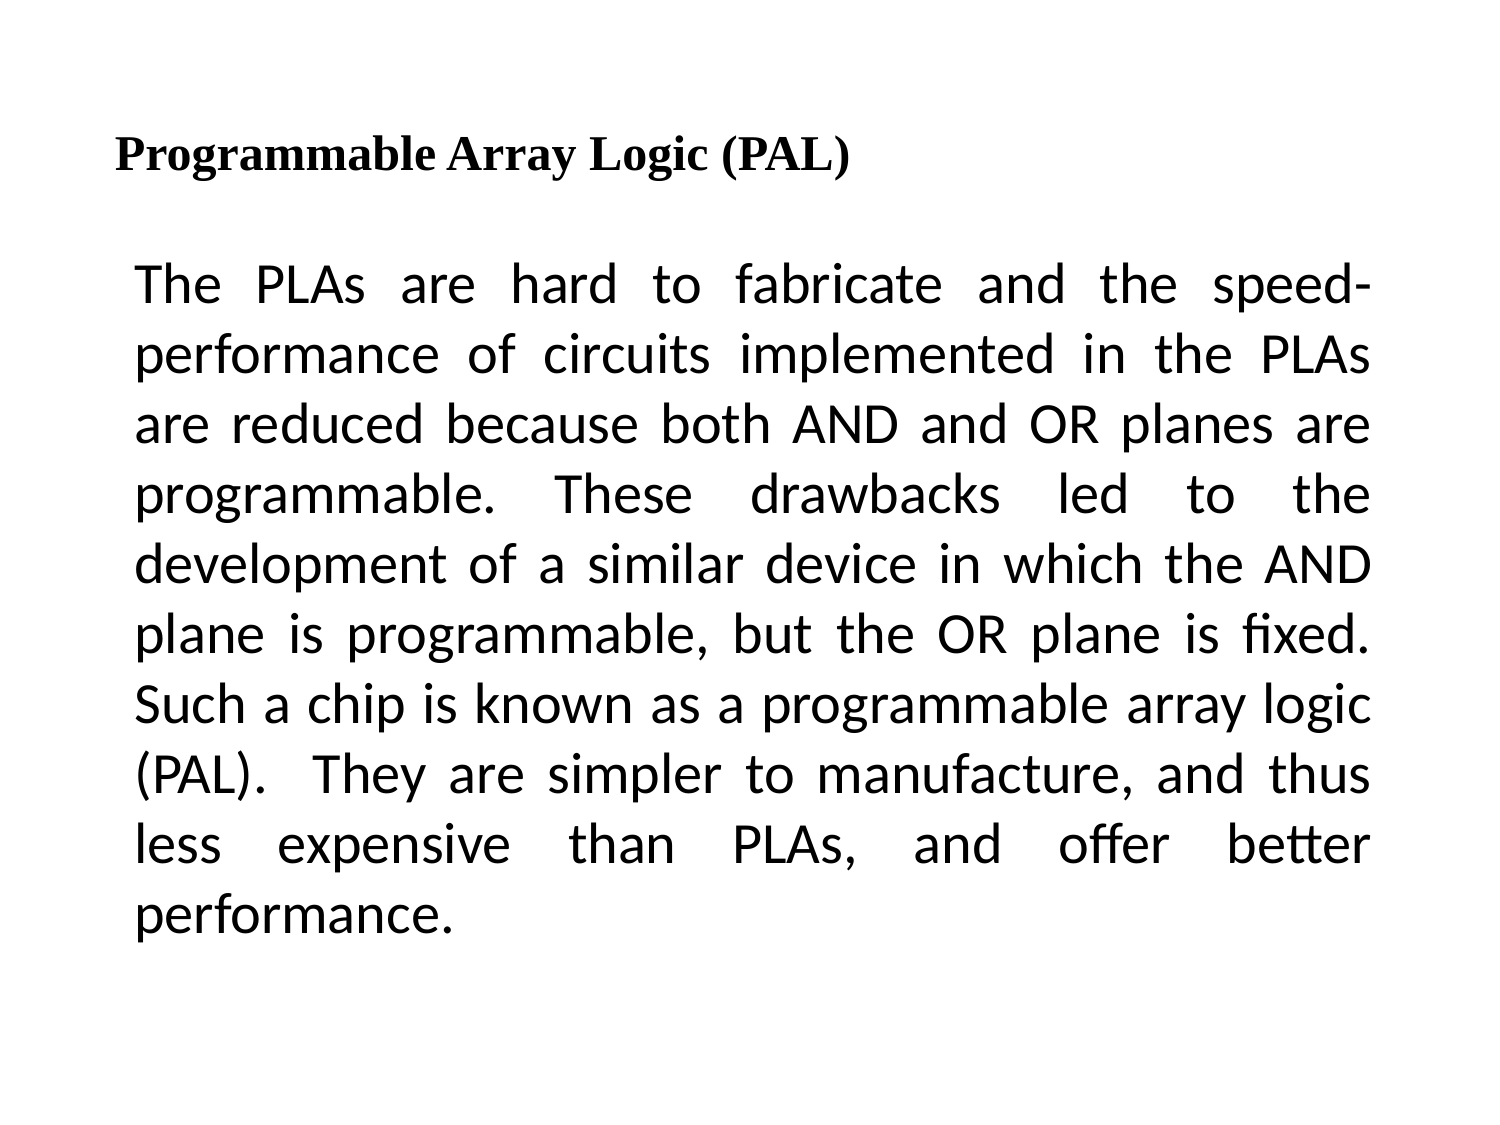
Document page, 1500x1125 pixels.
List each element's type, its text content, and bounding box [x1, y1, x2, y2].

text_box The PLAs are hard to fabricate and the speed-performance of circuits implemented in the PLAs are reduced because both AND and OR planes are programmable. These drawbacks led to the development of a similar device in which the AND plane is programmable, but the OR plane is fixed. Such a chip is known as a programmable array logic (PAL). They are simpler to manufacture, and thus less expensive than PLAs, and offer better performance. [119, 237, 1388, 953]
text_box Programmable Array Logic (PAL) [99, 112, 873, 188]
